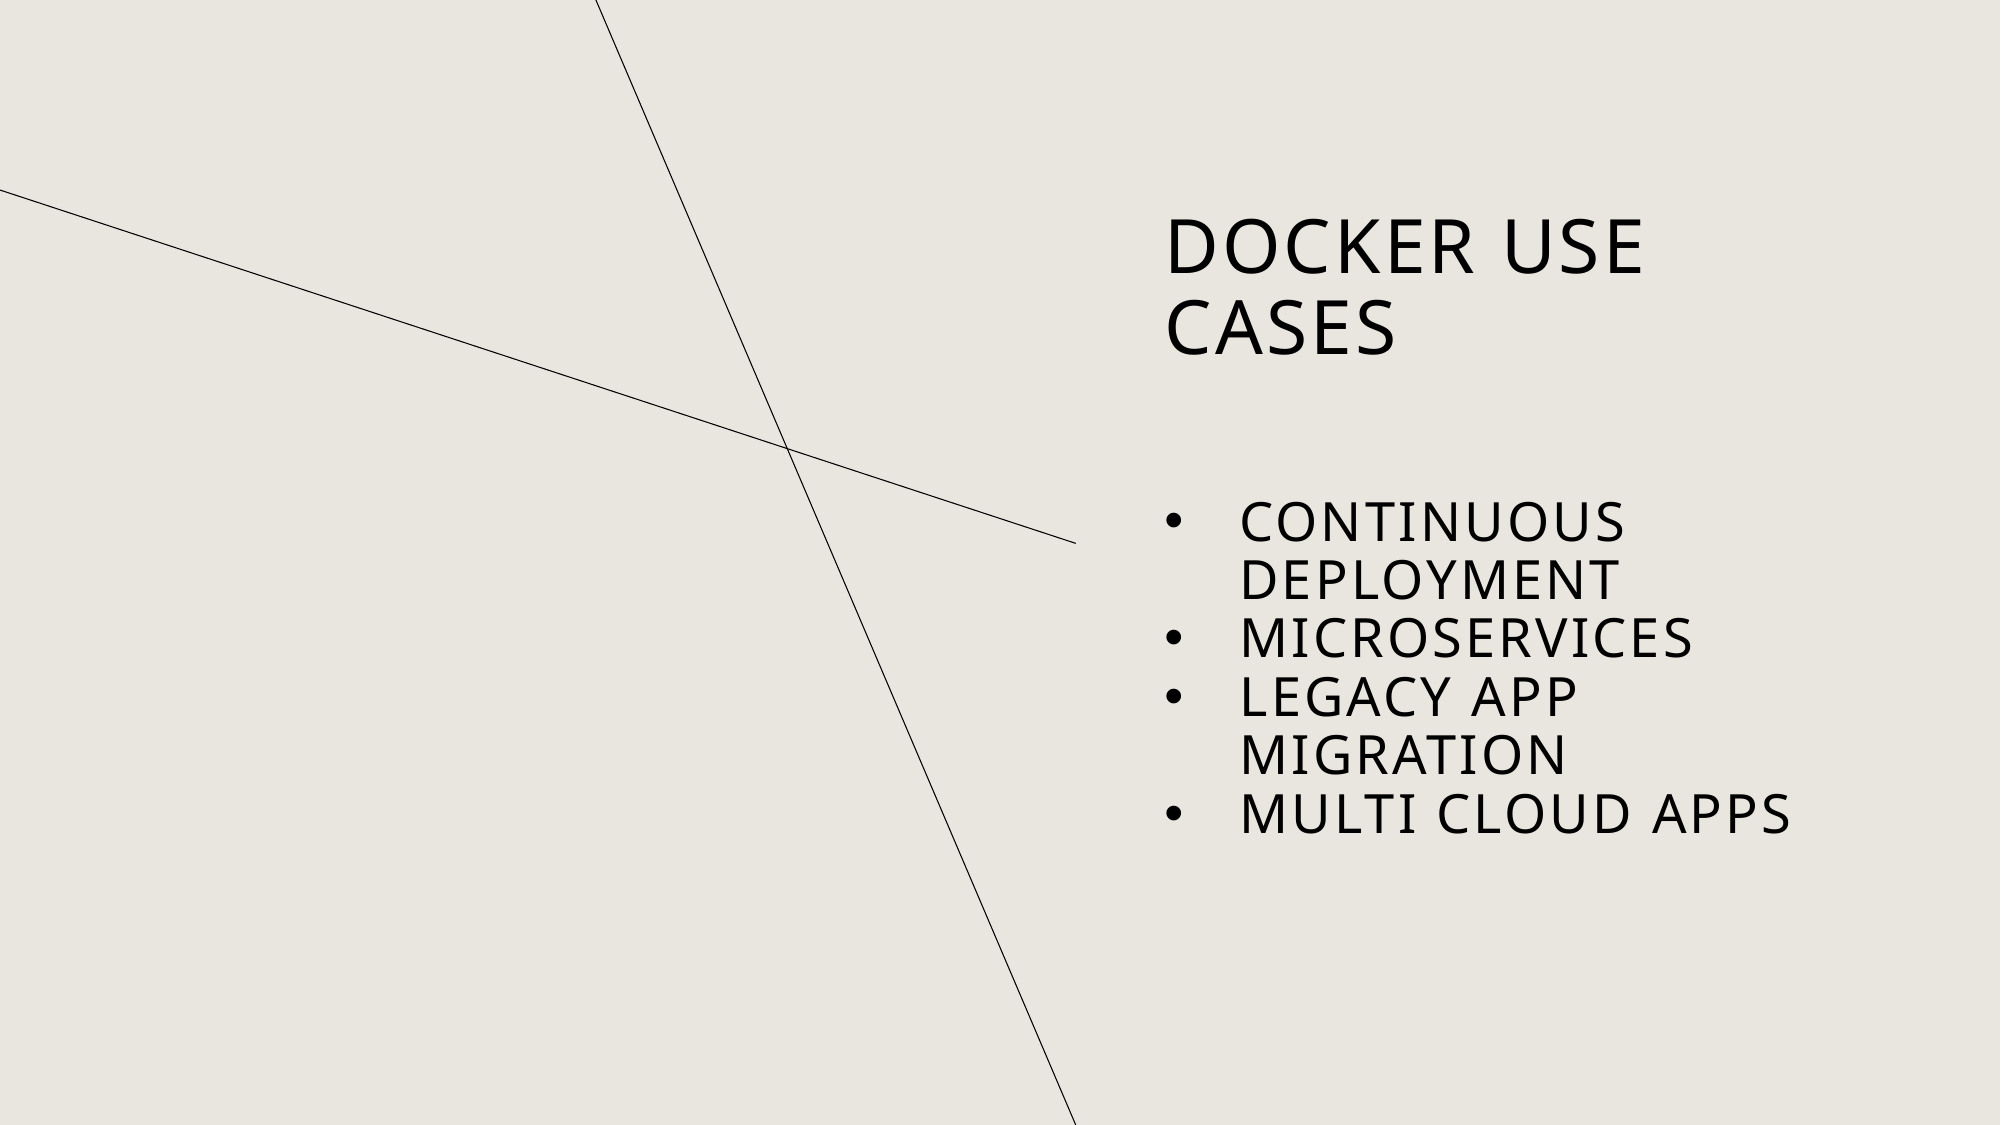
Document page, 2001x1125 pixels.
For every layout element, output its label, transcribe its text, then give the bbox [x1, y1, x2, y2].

title Docker use cases [1149, 0, 1836, 379]
text_box Continuous deployment Microservices Legacy app migration Multi cloud apps [1149, 415, 1836, 970]
